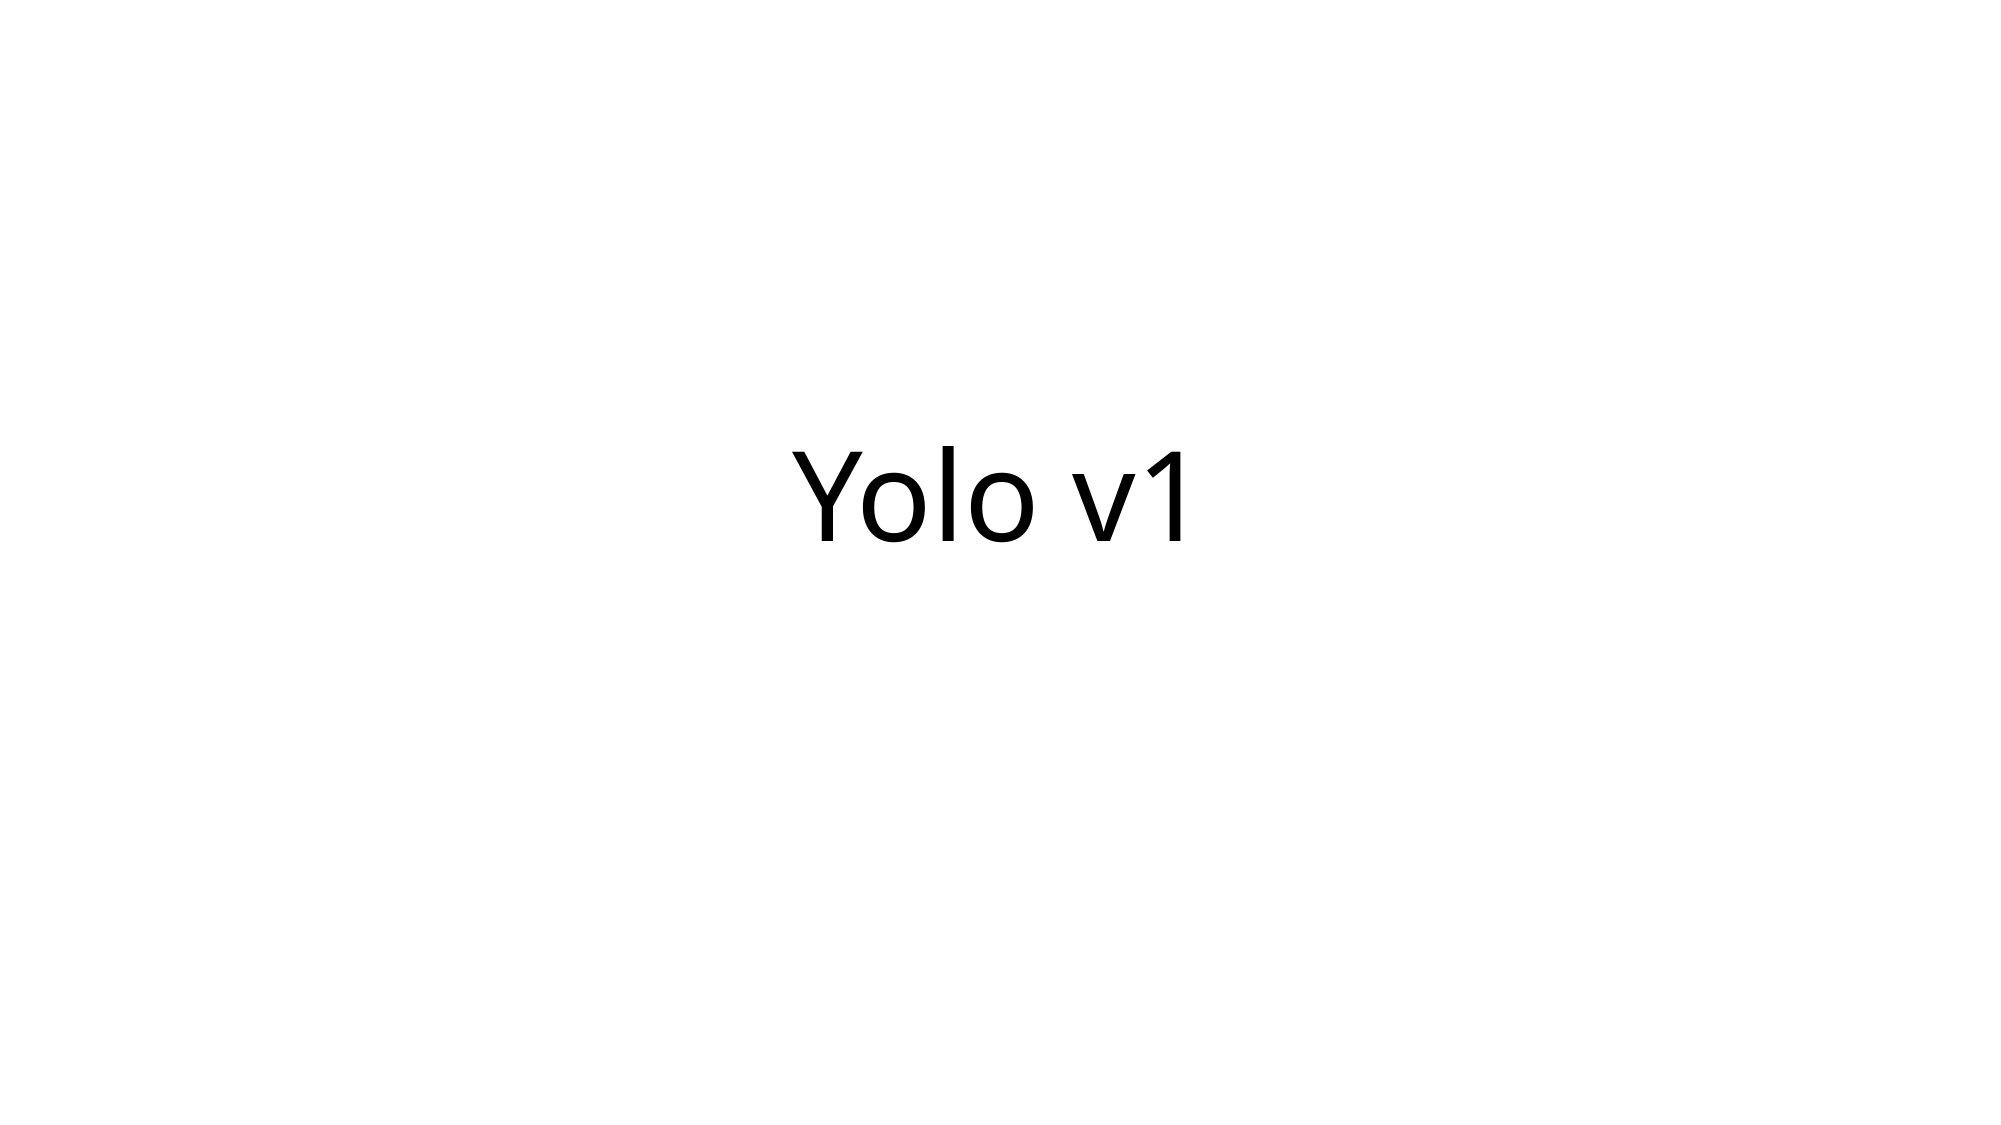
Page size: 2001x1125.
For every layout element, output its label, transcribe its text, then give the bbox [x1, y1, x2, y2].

title Yolo v1 [249, 184, 1750, 576]
